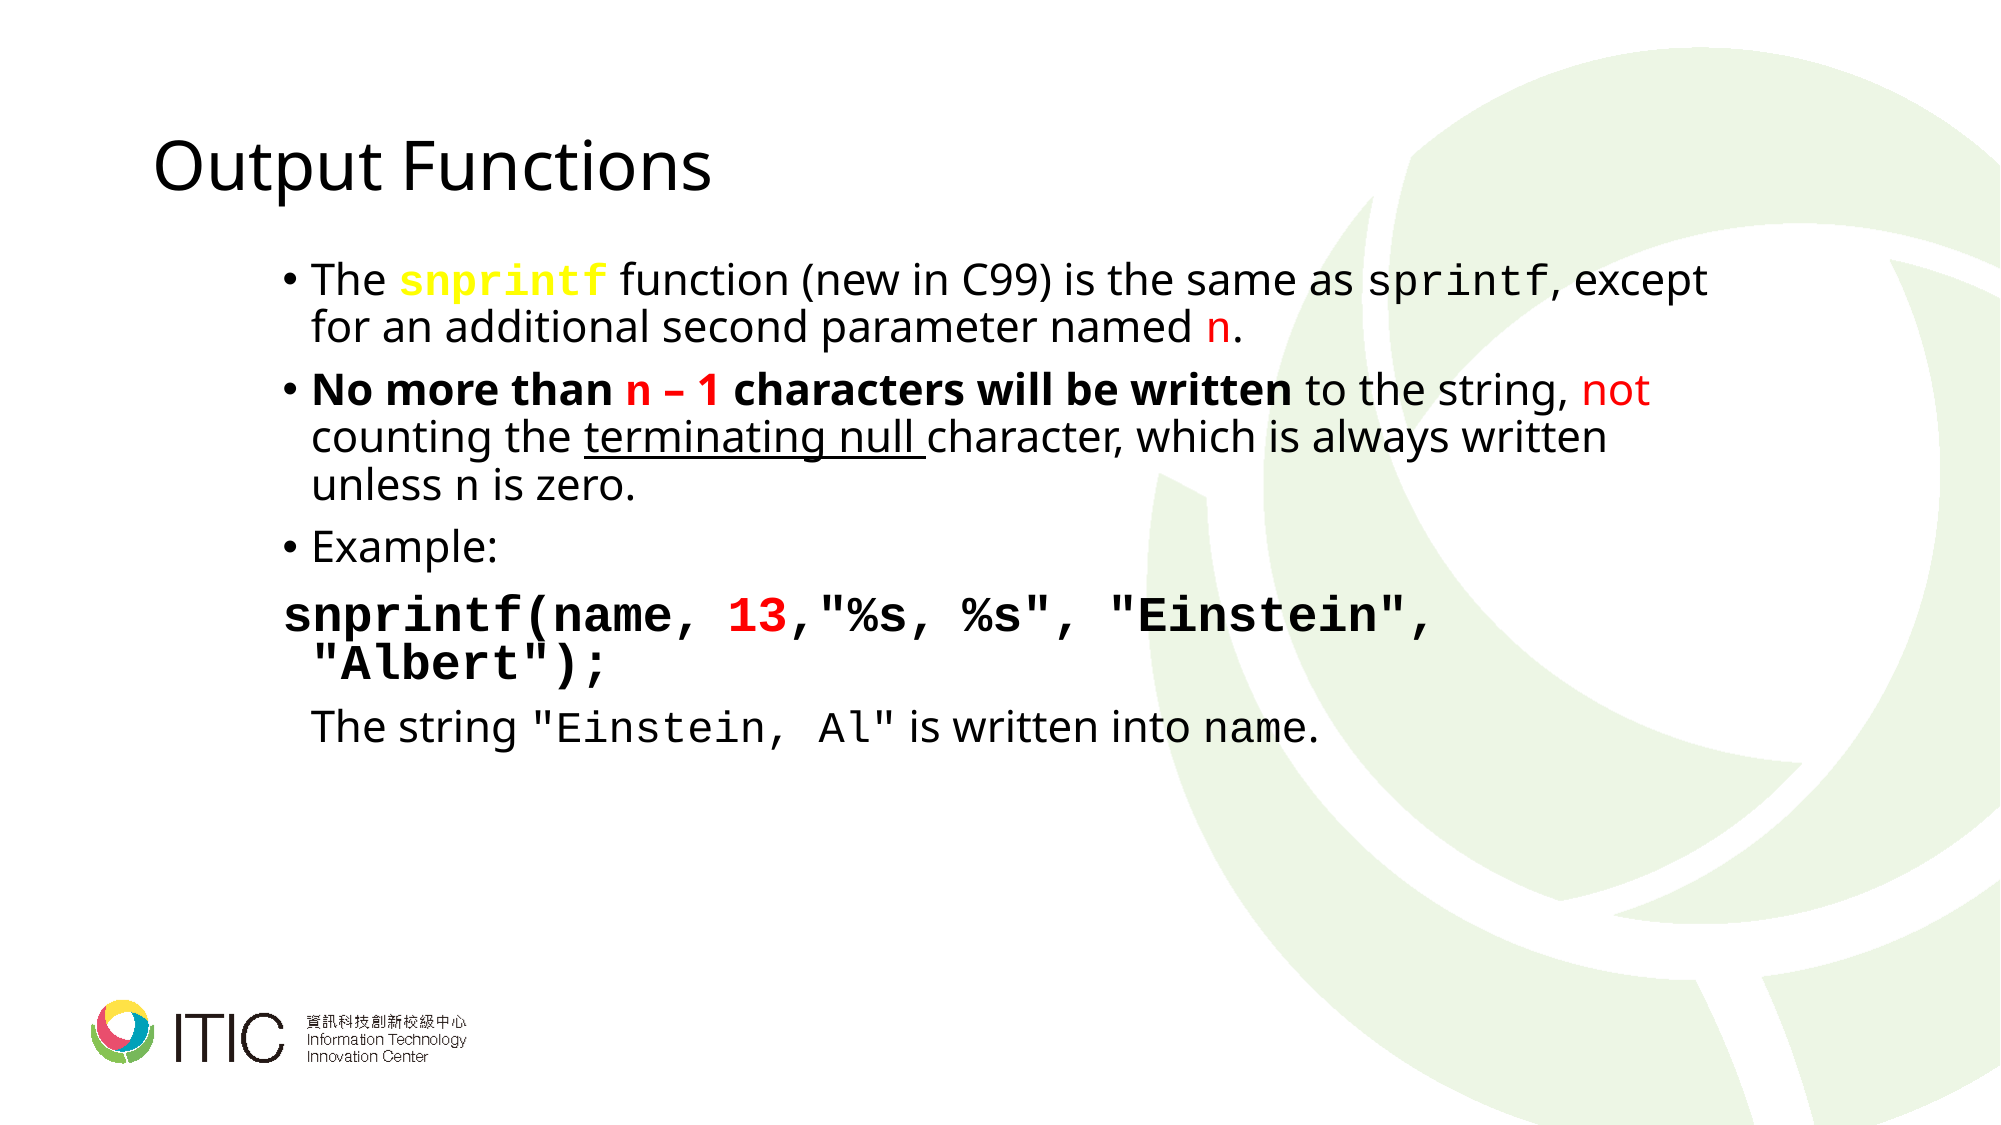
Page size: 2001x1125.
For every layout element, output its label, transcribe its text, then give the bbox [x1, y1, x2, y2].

picture [0, 0, 2001, 1125]
list The snprintf function (new in C99) is the same as sprintf, except for an additional second parameter named n. No more than n – 1 characters will be written to the string, not counting the terminating null character, which is always written unless n is zero. Example: snprintf(name, 13,"%s, %s", "Einstein", "Albert"); The string "Einstein, Al" is written into name. [267, 249, 1750, 1038]
title Output Functions [137, 59, 1863, 278]
